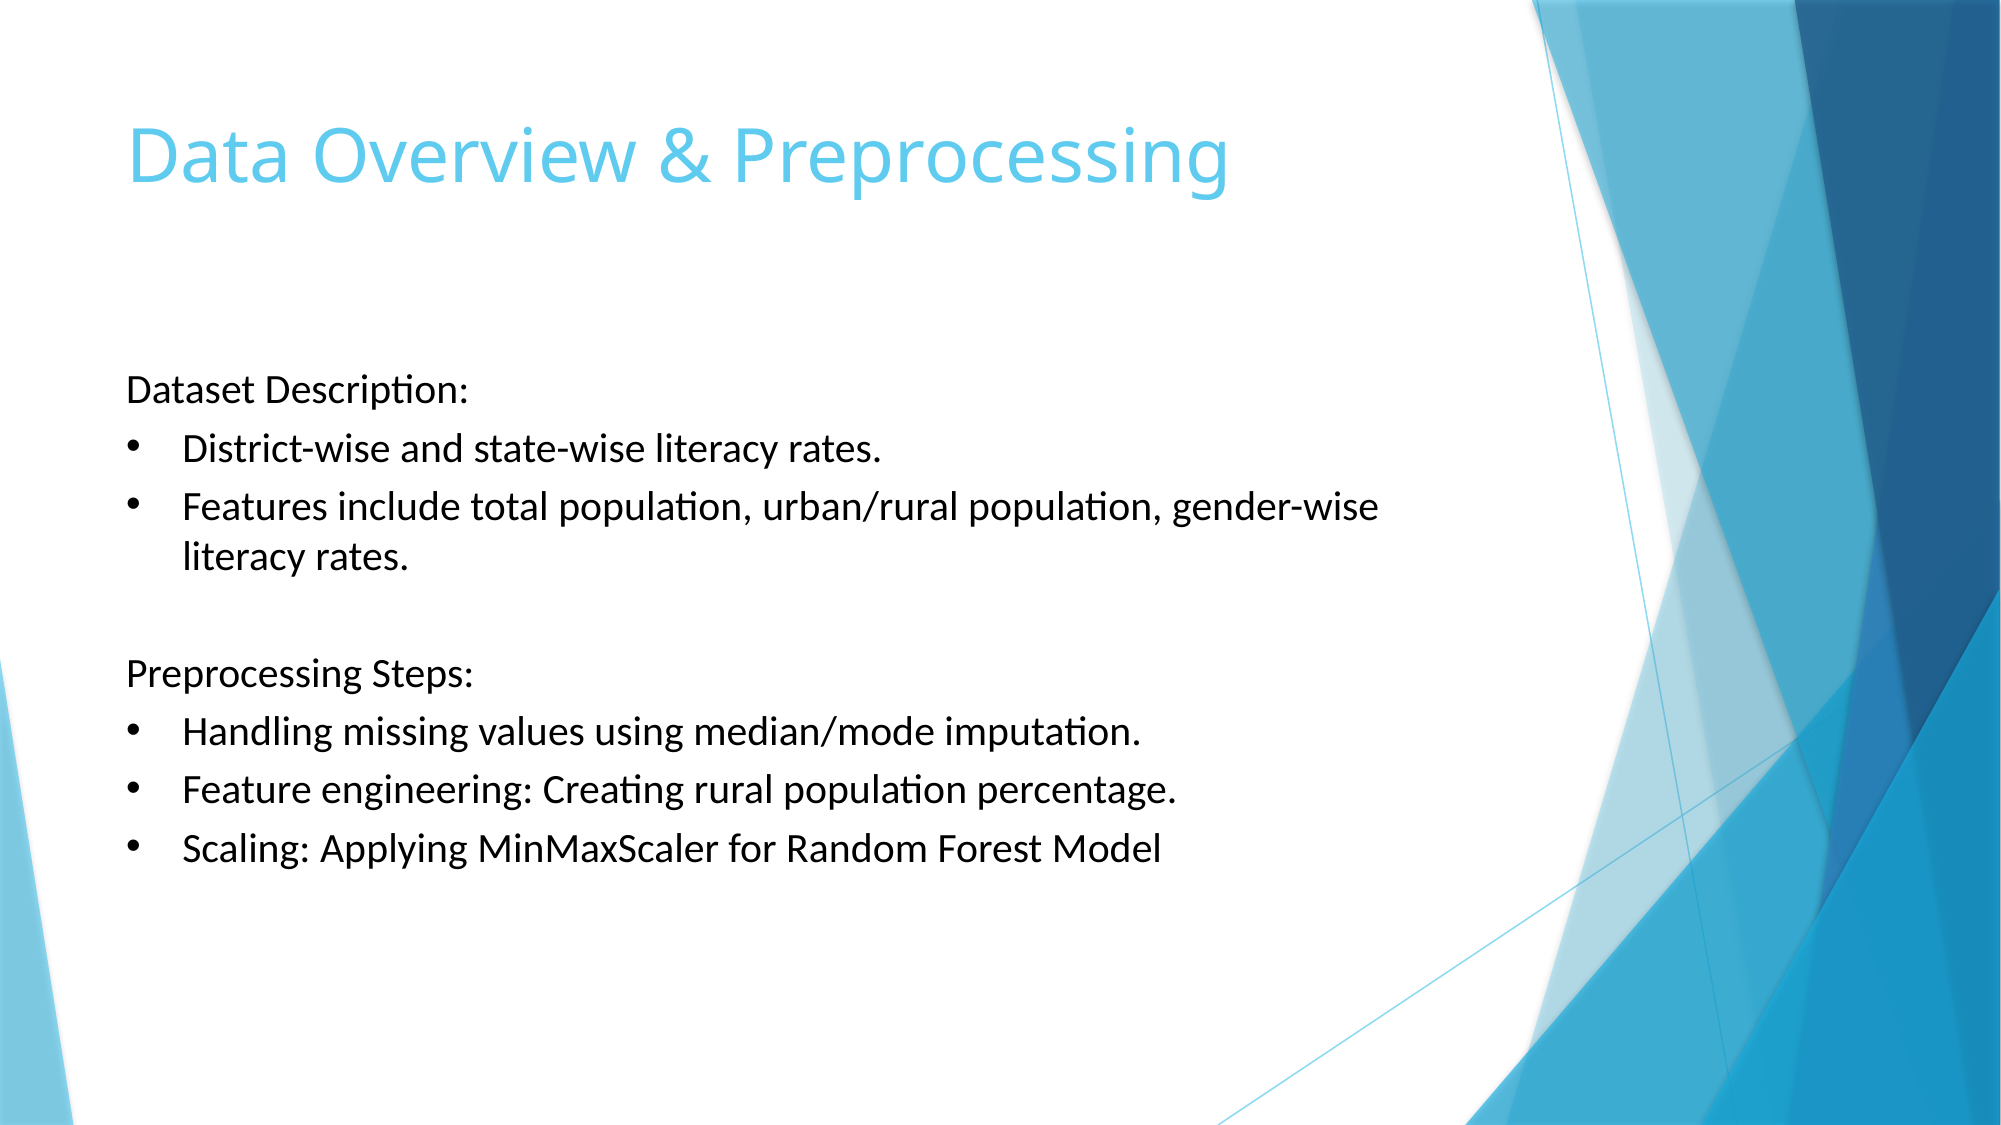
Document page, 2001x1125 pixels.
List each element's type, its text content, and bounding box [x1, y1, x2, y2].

title Data Overview & Preprocessing [111, 99, 1522, 317]
list Dataset Description: District-wise and state-wise literacy rates. Features include total population, urban/rural population, gender-wise literacy rates. Preprocessing Steps: Handling missing values using median/mode imputation. Feature engineering: Creating rural population percentage. Scaling: Applying MinMaxScaler for Random Forest Model [111, 354, 1522, 992]
